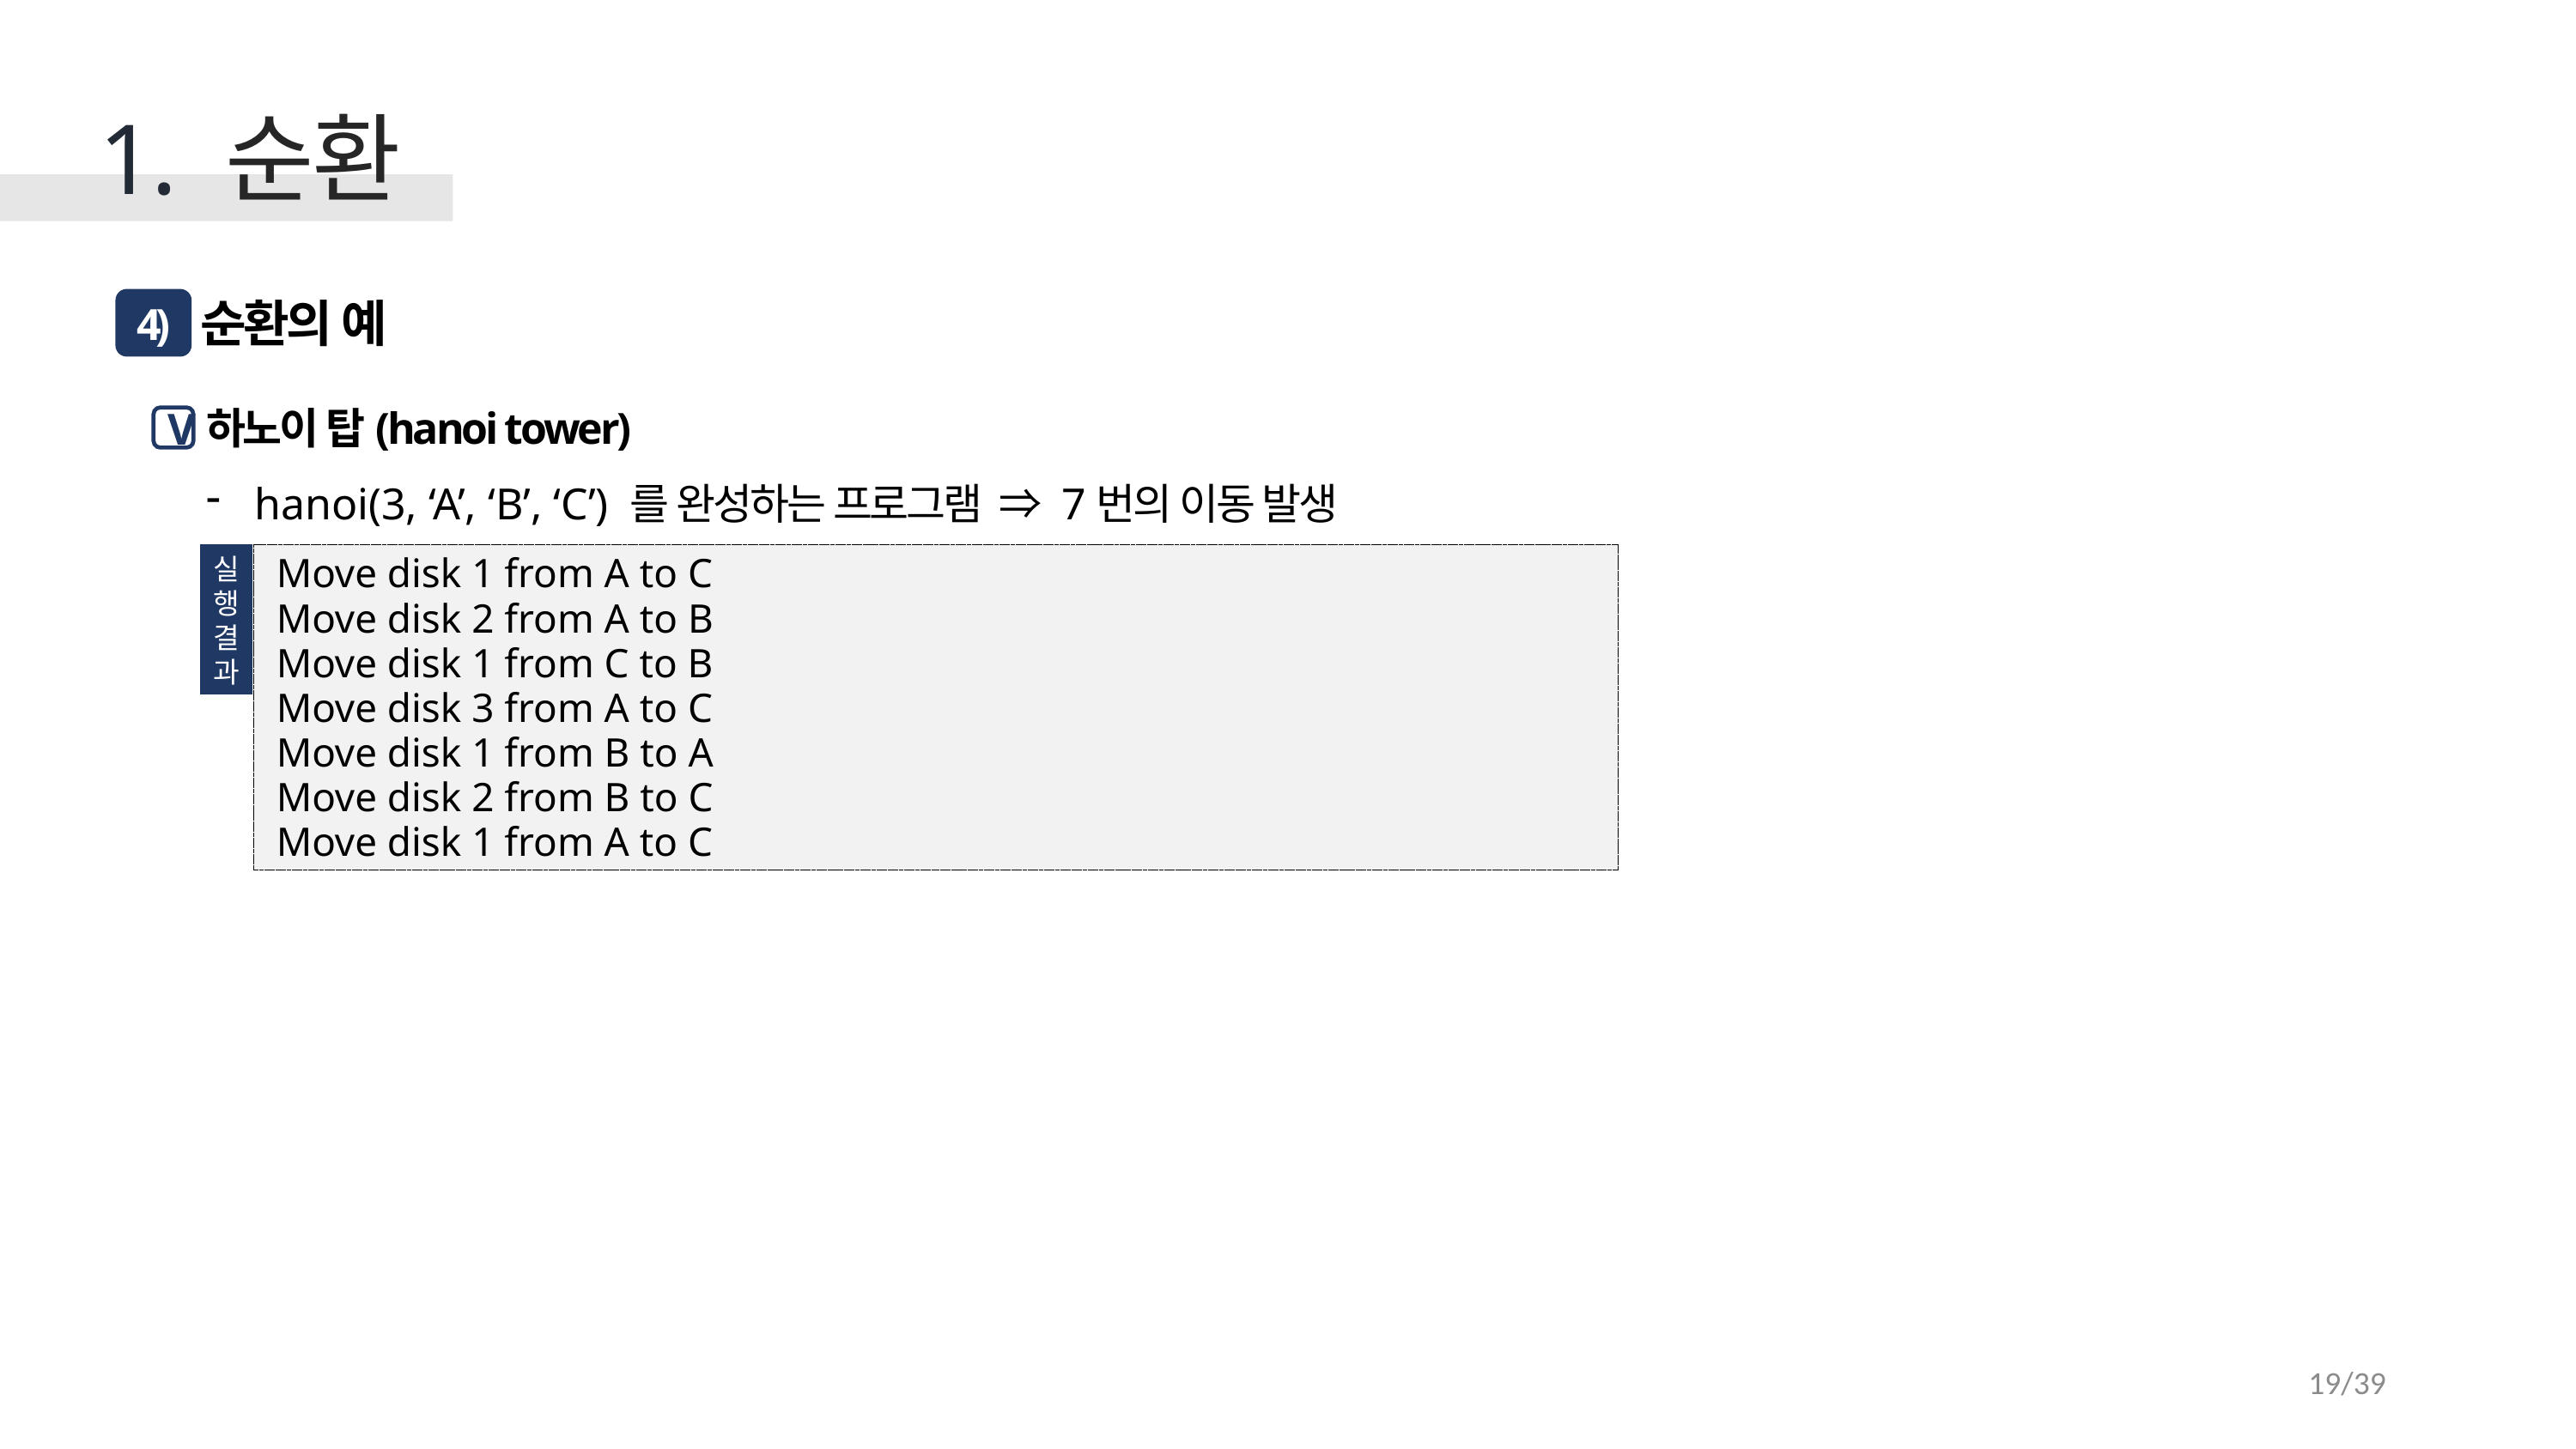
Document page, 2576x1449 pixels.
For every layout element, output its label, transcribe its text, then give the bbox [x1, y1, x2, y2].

text_box hanoi(3, ‘A’, ‘B’, ‘C’) 를 완성하는 프로그램 ⇒ 7번의 이동 발생 [193, 470, 1540, 535]
text_box 1. 순환 [86, 91, 414, 220]
text_box 실 행 결 과 [200, 544, 252, 694]
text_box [153, 395, 1743, 460]
text_box [0, 173, 453, 222]
slide_number 19/39 [1819, 1343, 2399, 1421]
text_box Move disk 1 from A to C Move disk 2 from A to B Move disk 1 from C to B Move disk 3 from A to C Move disk 1 from B to A Move disk 2 from B to C Move disk 1 from A to C [253, 544, 1619, 870]
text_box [115, 286, 397, 360]
